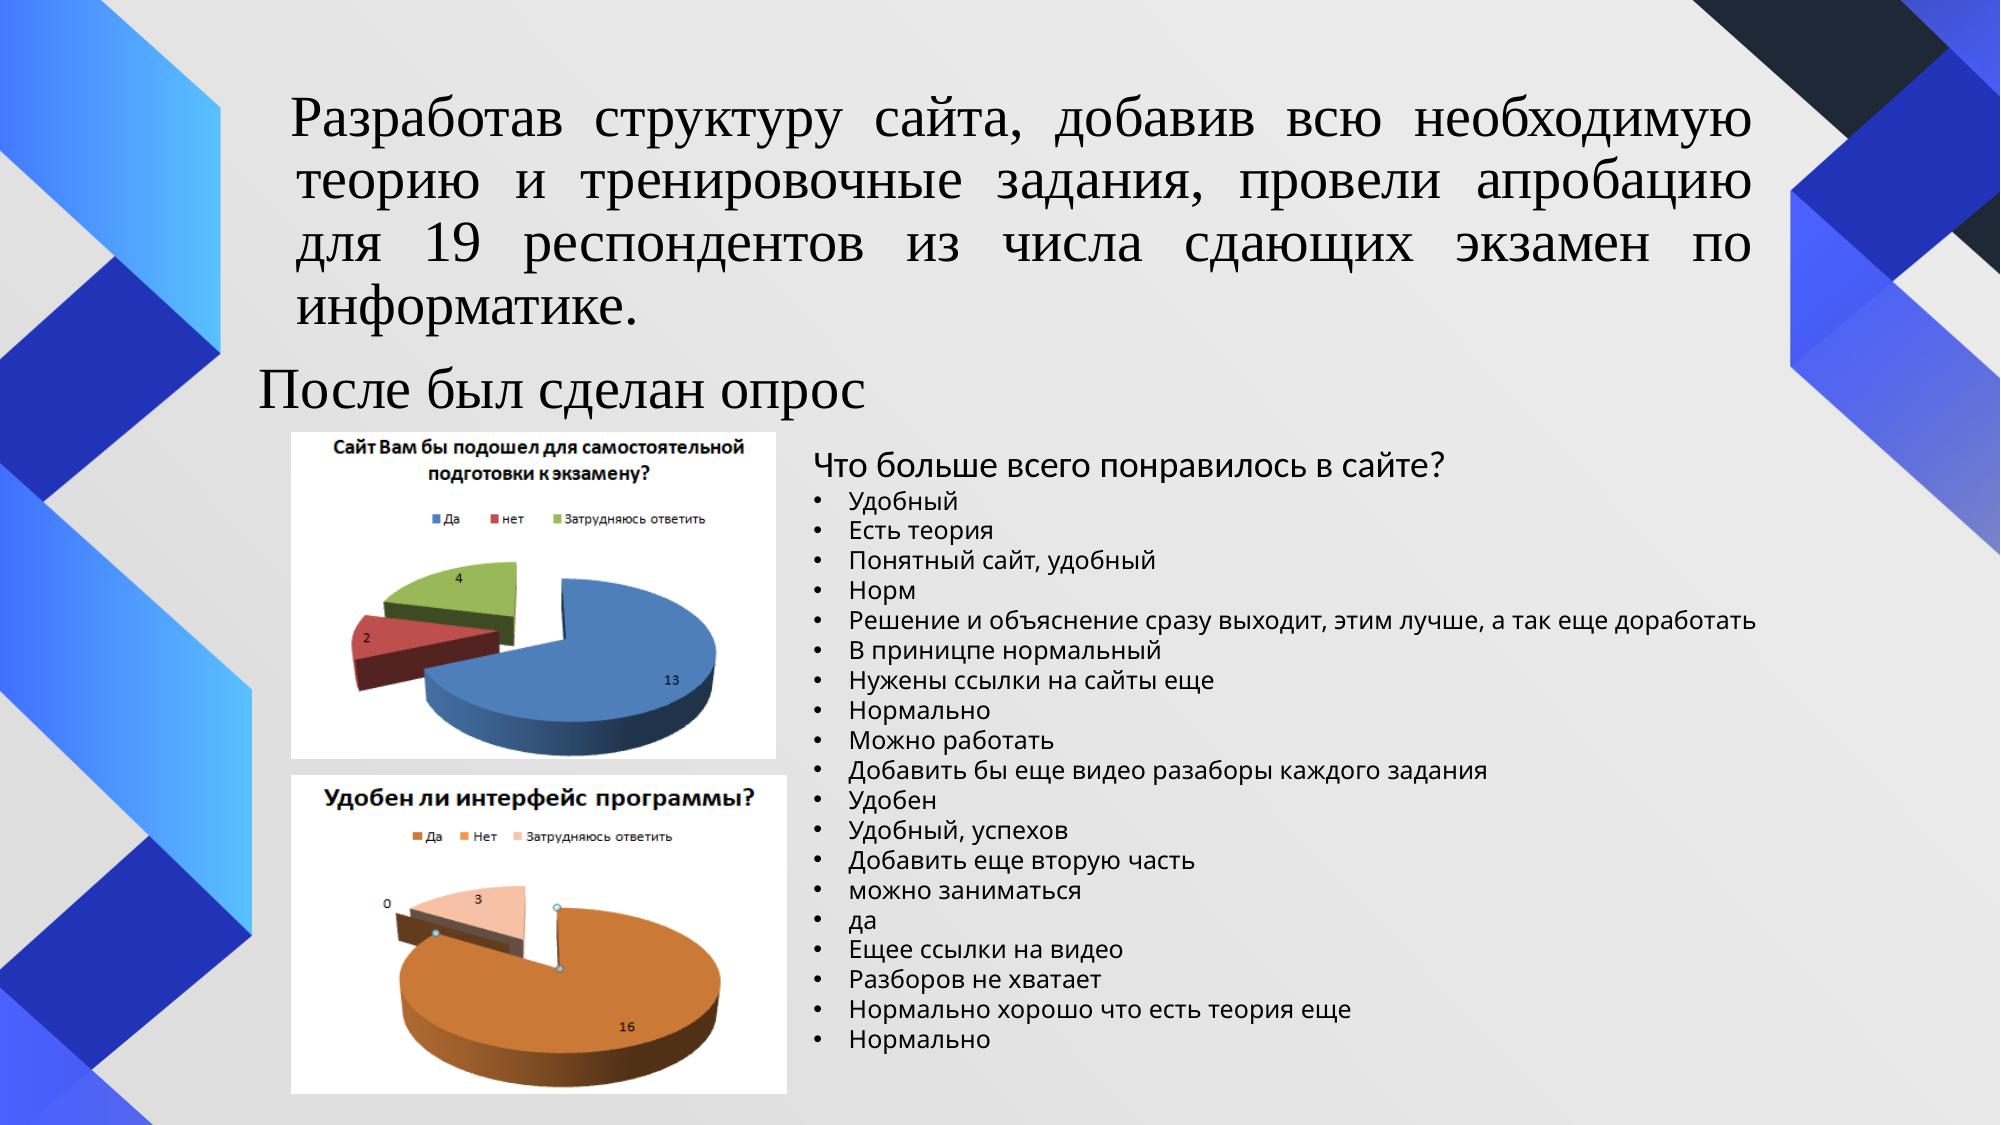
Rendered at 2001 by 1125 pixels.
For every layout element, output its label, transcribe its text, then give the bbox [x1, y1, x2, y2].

list Разработав структуру сайта, добавив всю необходимую теорию и тренировочные задания, провели апробацию для 19 респондентов из числа сдающих экзамен по информатике. После был сделан опрос [244, 78, 1769, 468]
text_box Что больше всего понравилось в сайте? Удобный Есть теория Понятный сайт, удобный Норм Решение и объяснение сразу выходит, этим лучше, а так еще доработать В приницпе нормальный Нужены ссылки на сайты еще Нормально Можно работать Добавить бы еще видео разаборы каждого задания Удобен Удобный, успехов Добавить еще вторую часть можно заниматься да Ещее ссылки на видео Разборов не хватает Нормально хорошо что есть теория еще Нормально [798, 432, 1773, 1062]
picture [0, 0, 2000, 1125]
